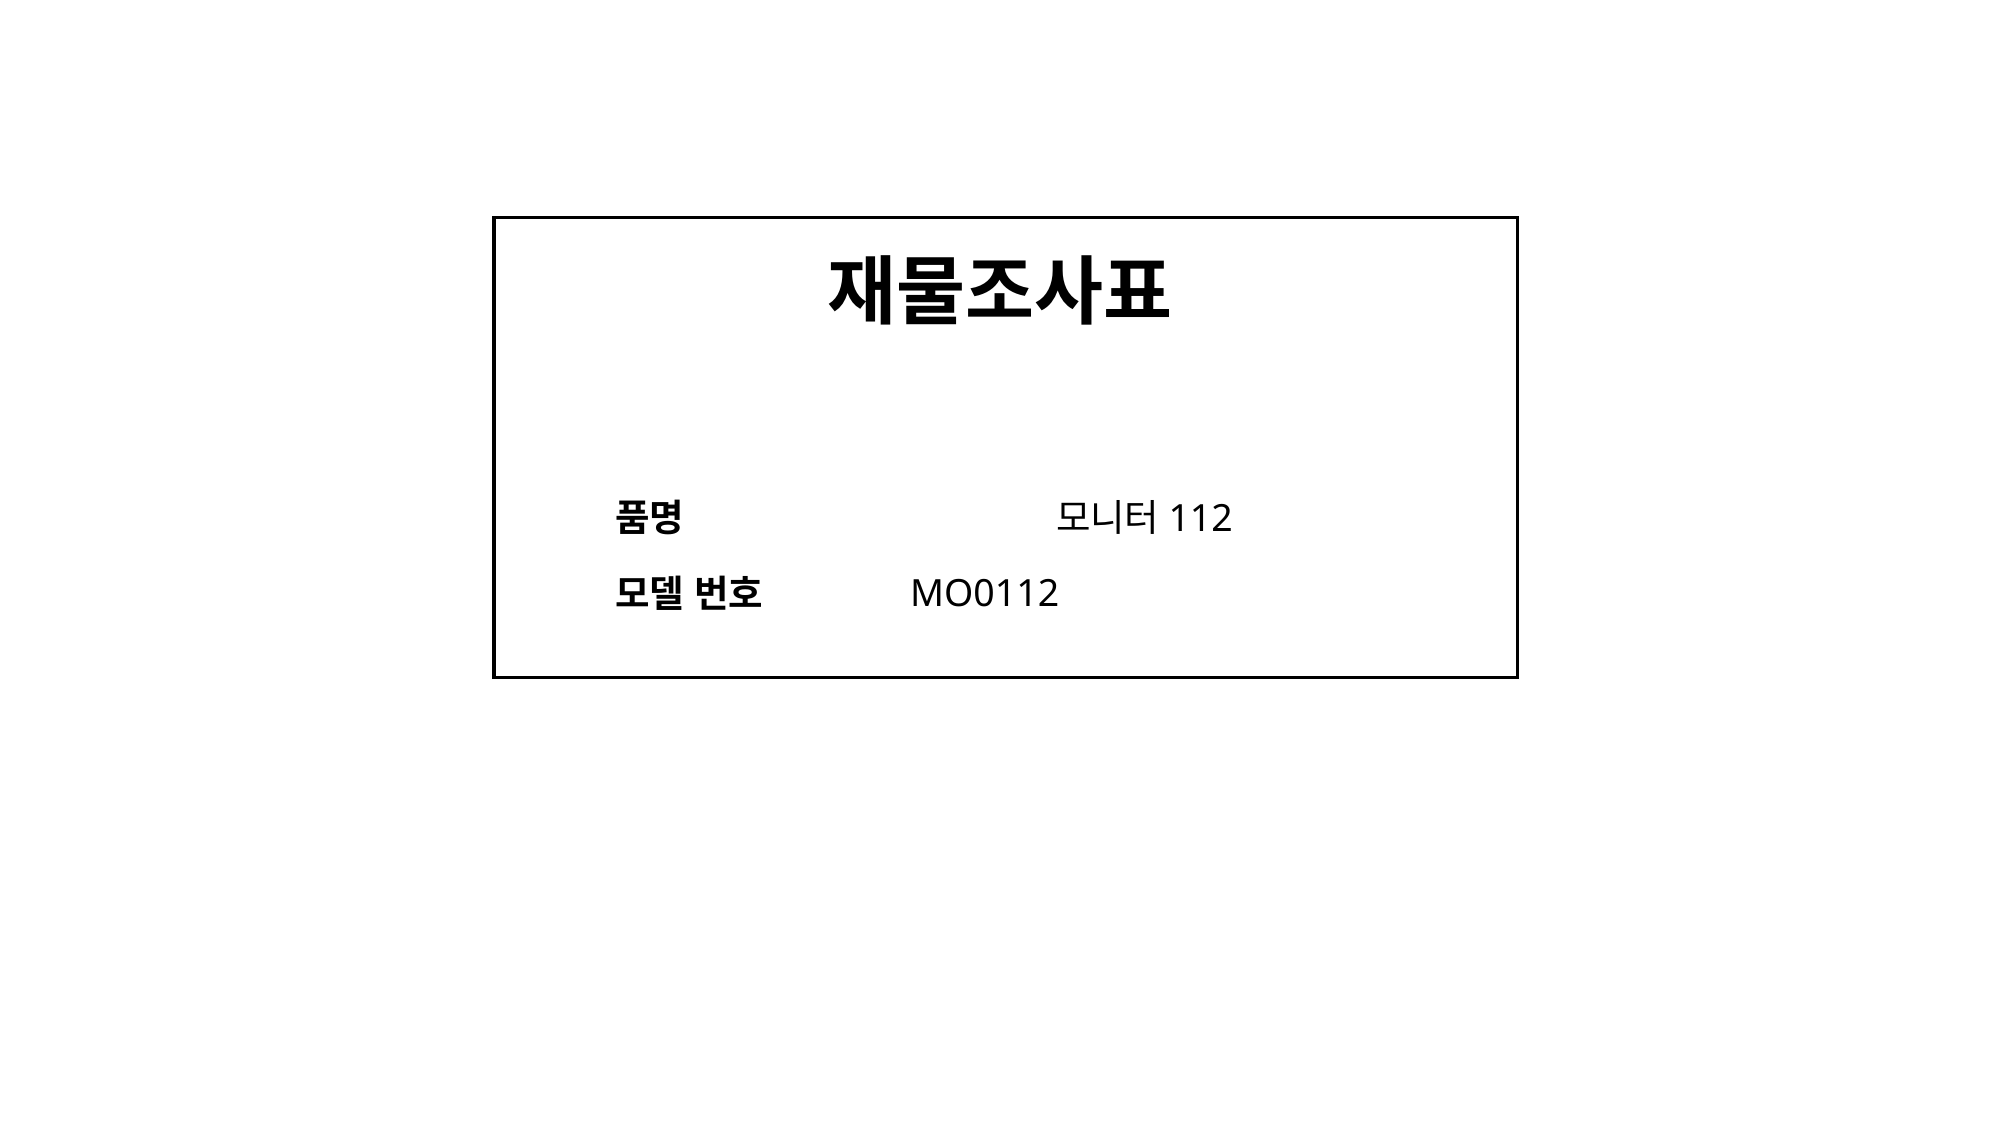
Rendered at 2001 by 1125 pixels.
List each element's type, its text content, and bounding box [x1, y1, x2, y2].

text_box [492, 216, 1519, 679]
text_box 품명 [600, 486, 820, 547]
text_box 모델 번호 [600, 562, 820, 623]
text_box 모니터112 [1041, 486, 1249, 547]
text_box MO0112 [895, 561, 1394, 622]
text_box 재물조사표 [812, 235, 1188, 341]
